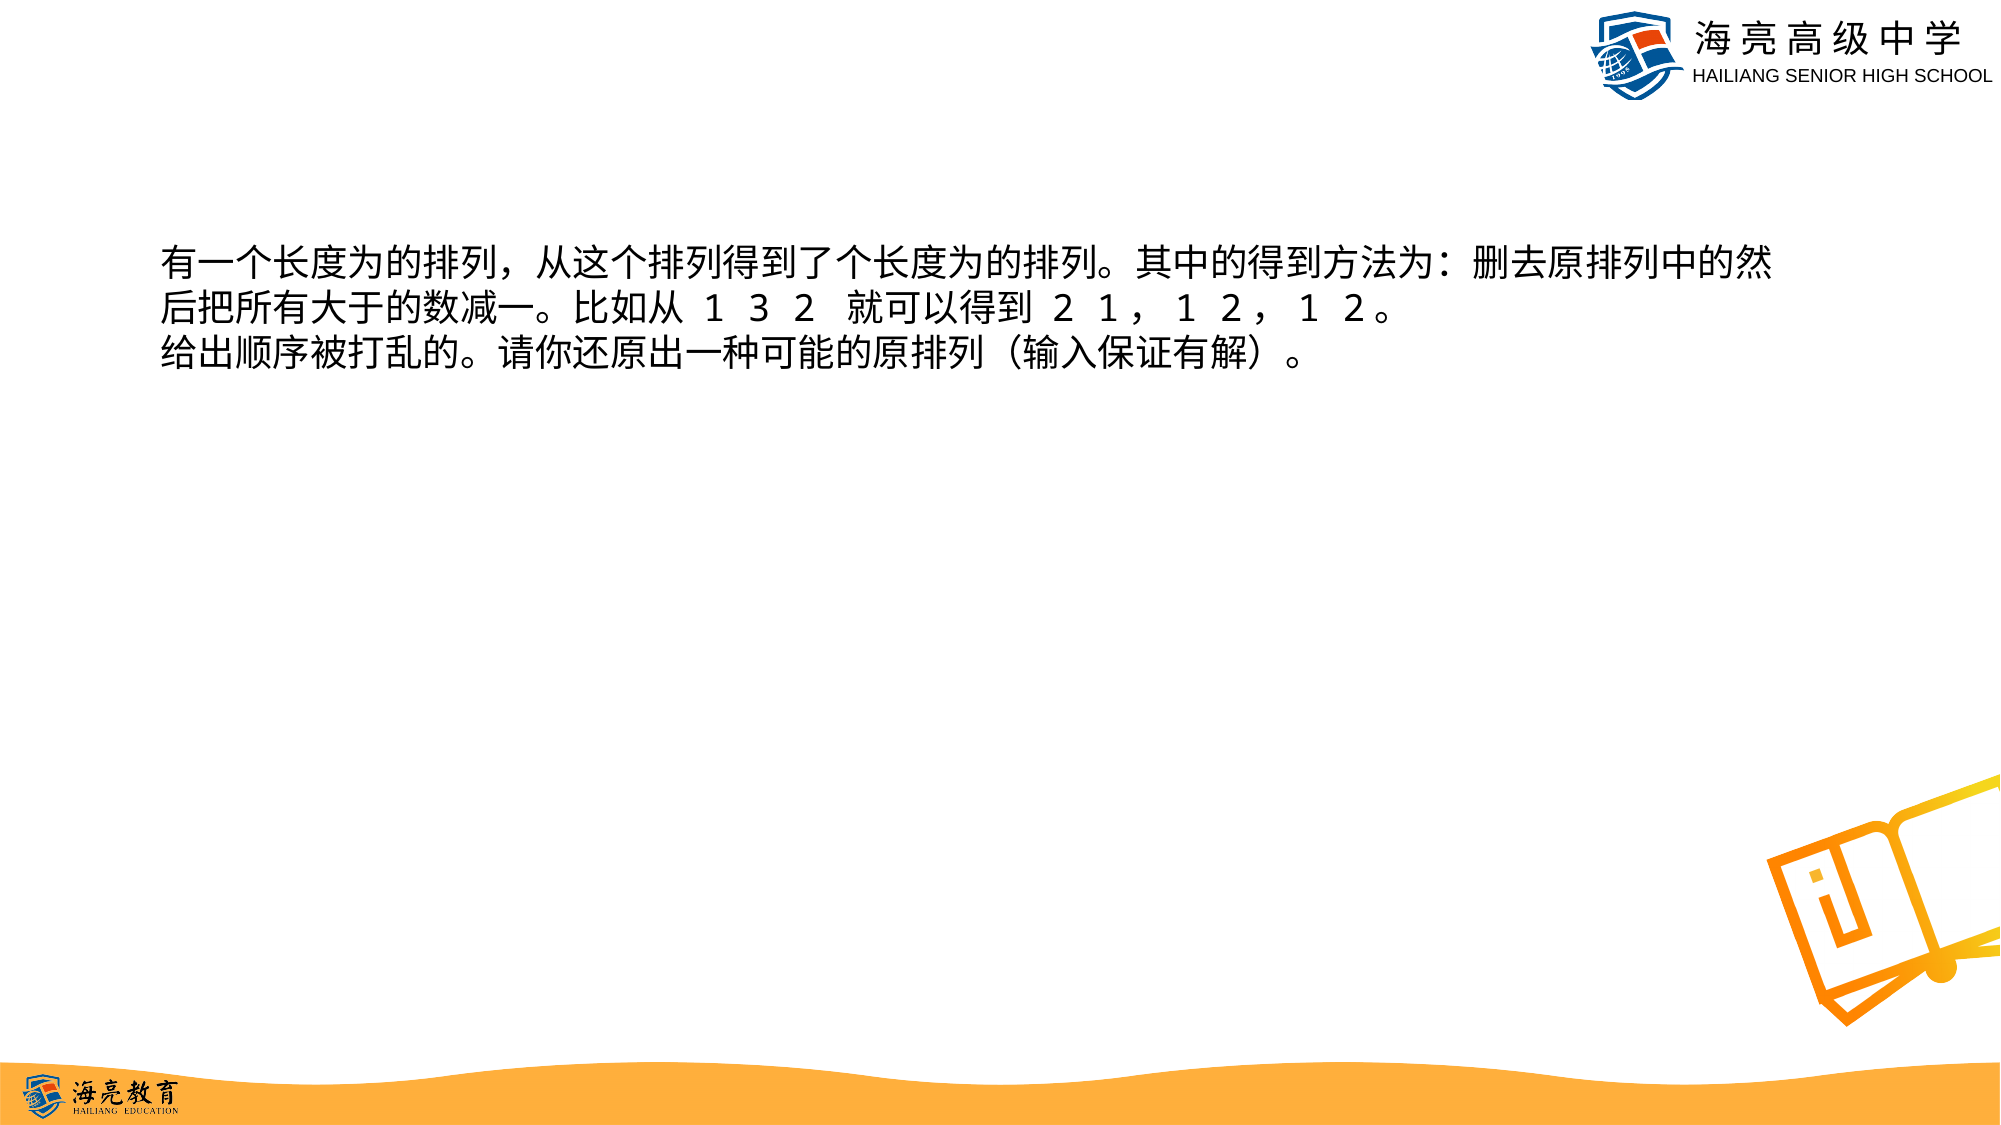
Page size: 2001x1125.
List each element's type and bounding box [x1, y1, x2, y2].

text_box [1590, 7, 2000, 100]
picture [1766, 772, 2000, 1027]
picture [0, 1062, 2000, 1125]
